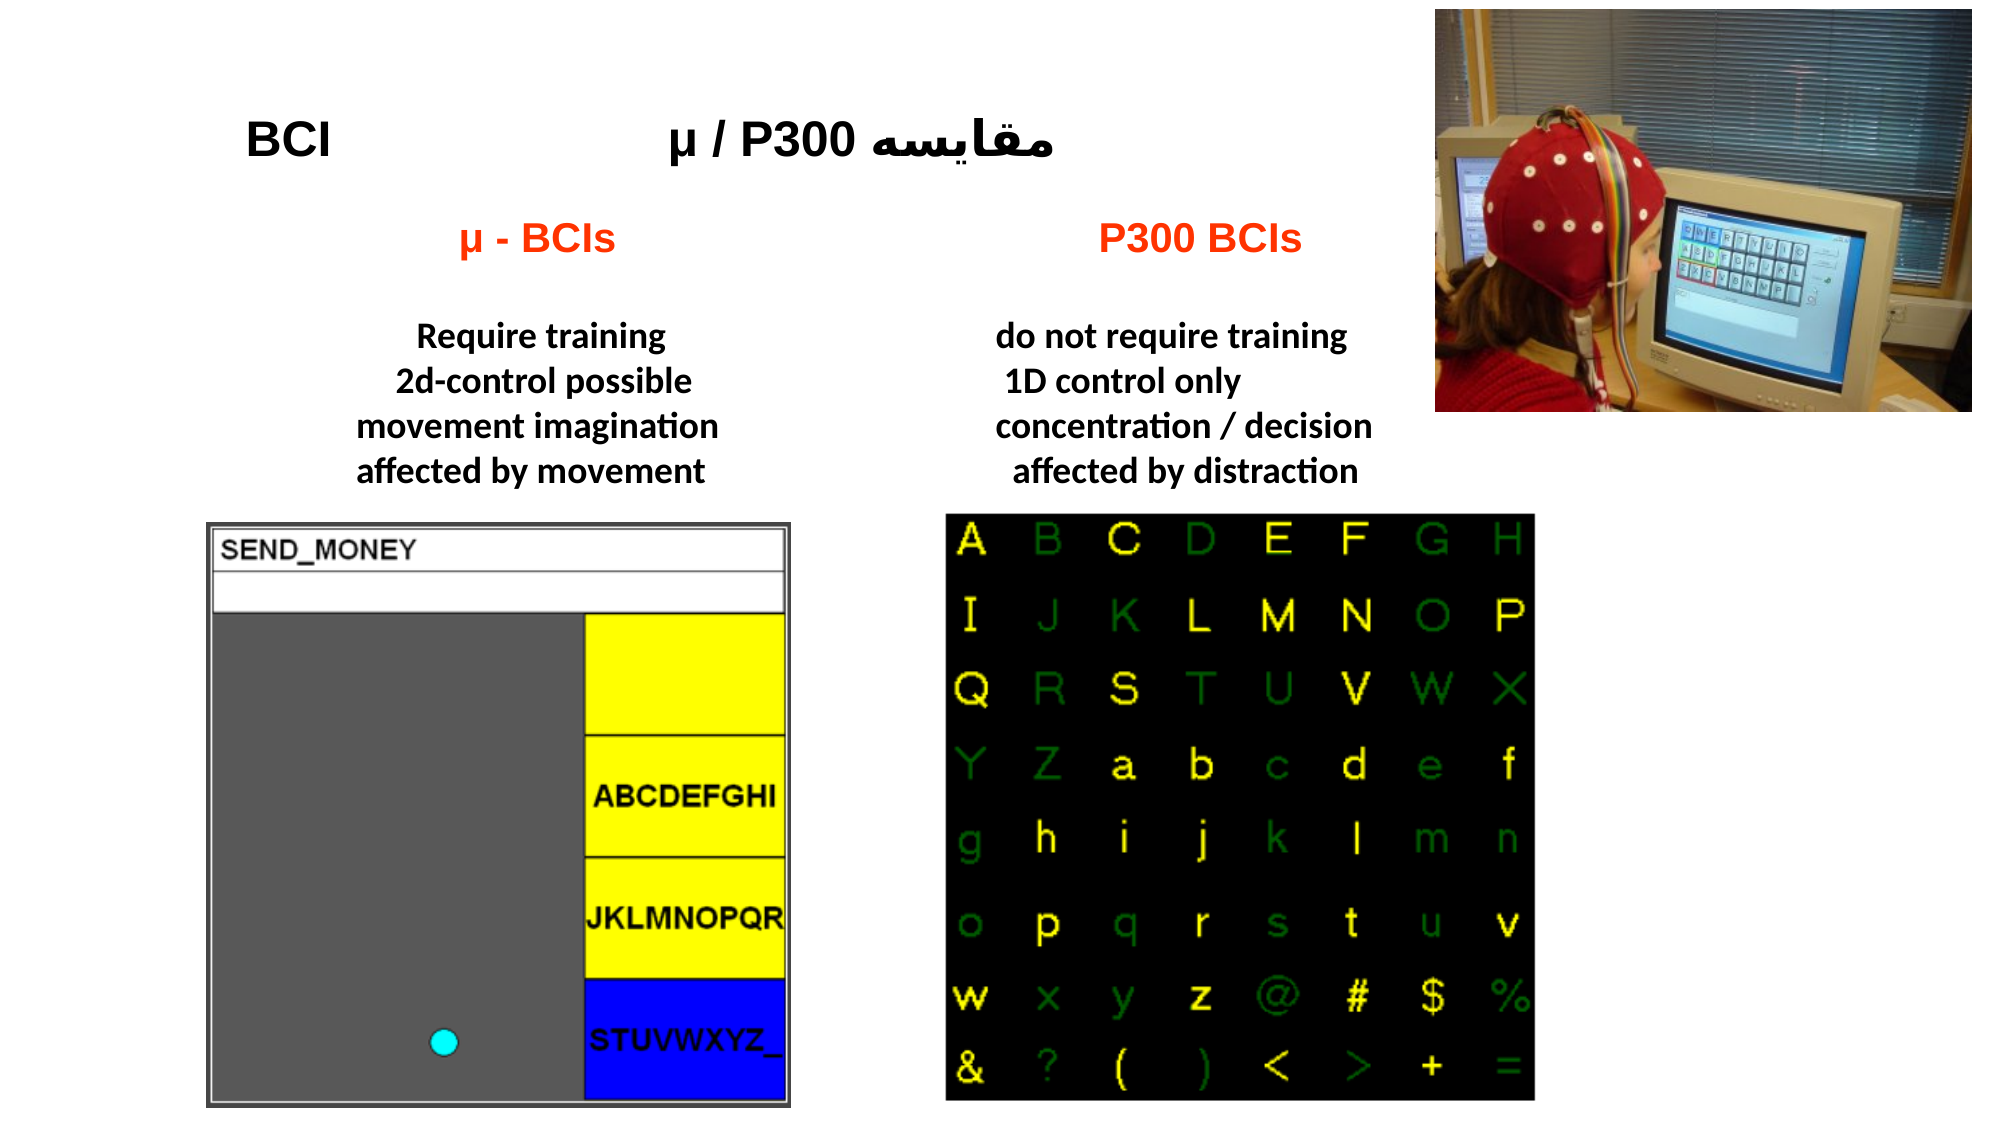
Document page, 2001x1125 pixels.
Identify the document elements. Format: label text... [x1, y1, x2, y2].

picture [1435, 9, 1972, 412]
text_box BCI μ / P300 مقایسه μ - BCIs P300 BCIs Require training do not require training 2d-control possible 1D control only movement imagination concentration / decision affected by movement affected by distraction [230, 48, 1678, 499]
picture [921, 498, 1552, 1116]
picture [206, 522, 791, 1108]
